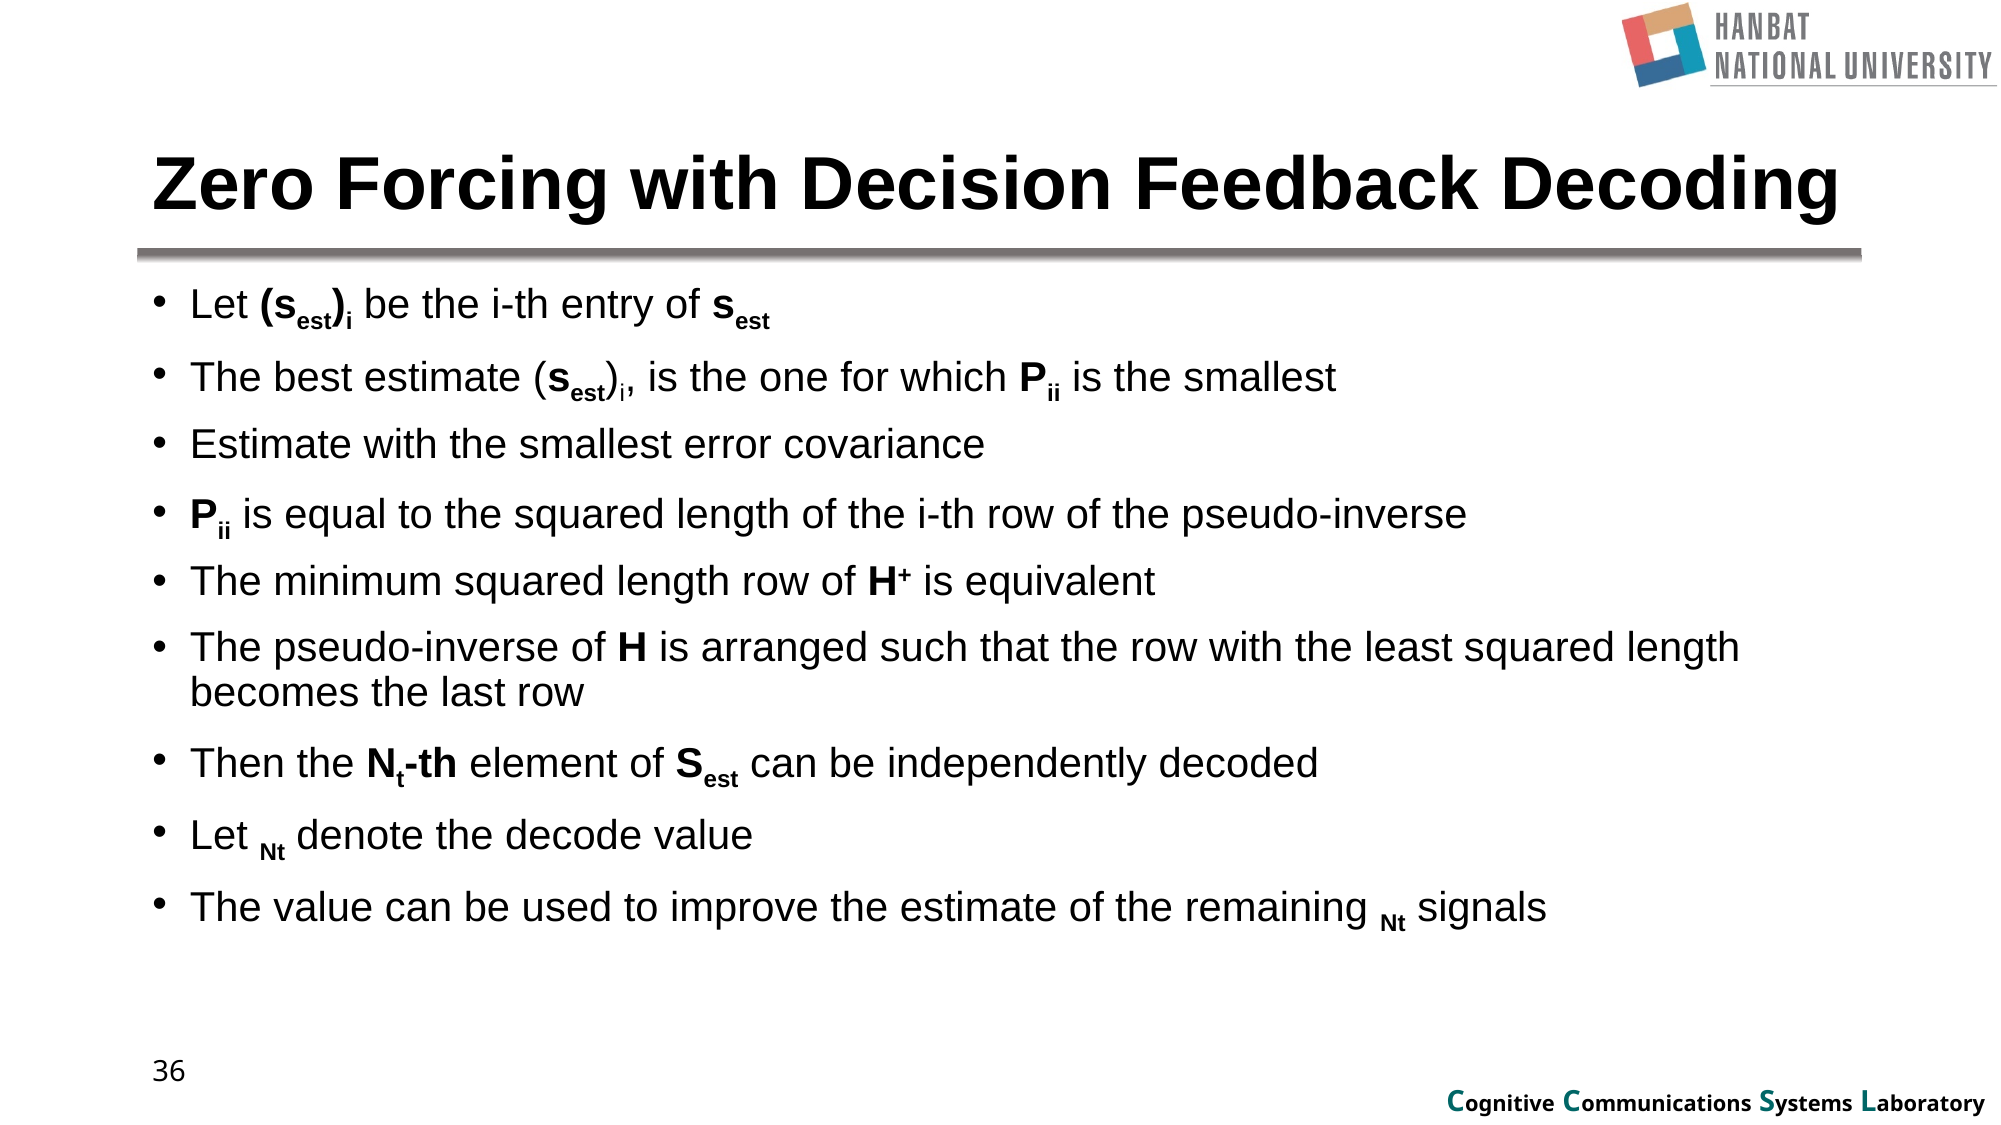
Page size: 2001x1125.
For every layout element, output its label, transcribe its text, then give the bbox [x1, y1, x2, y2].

title Zero Forcing with Decision Feedback Decoding [137, 129, 1863, 242]
picture [1621, 2, 1998, 90]
slide_number 36 [137, 1042, 357, 1103]
